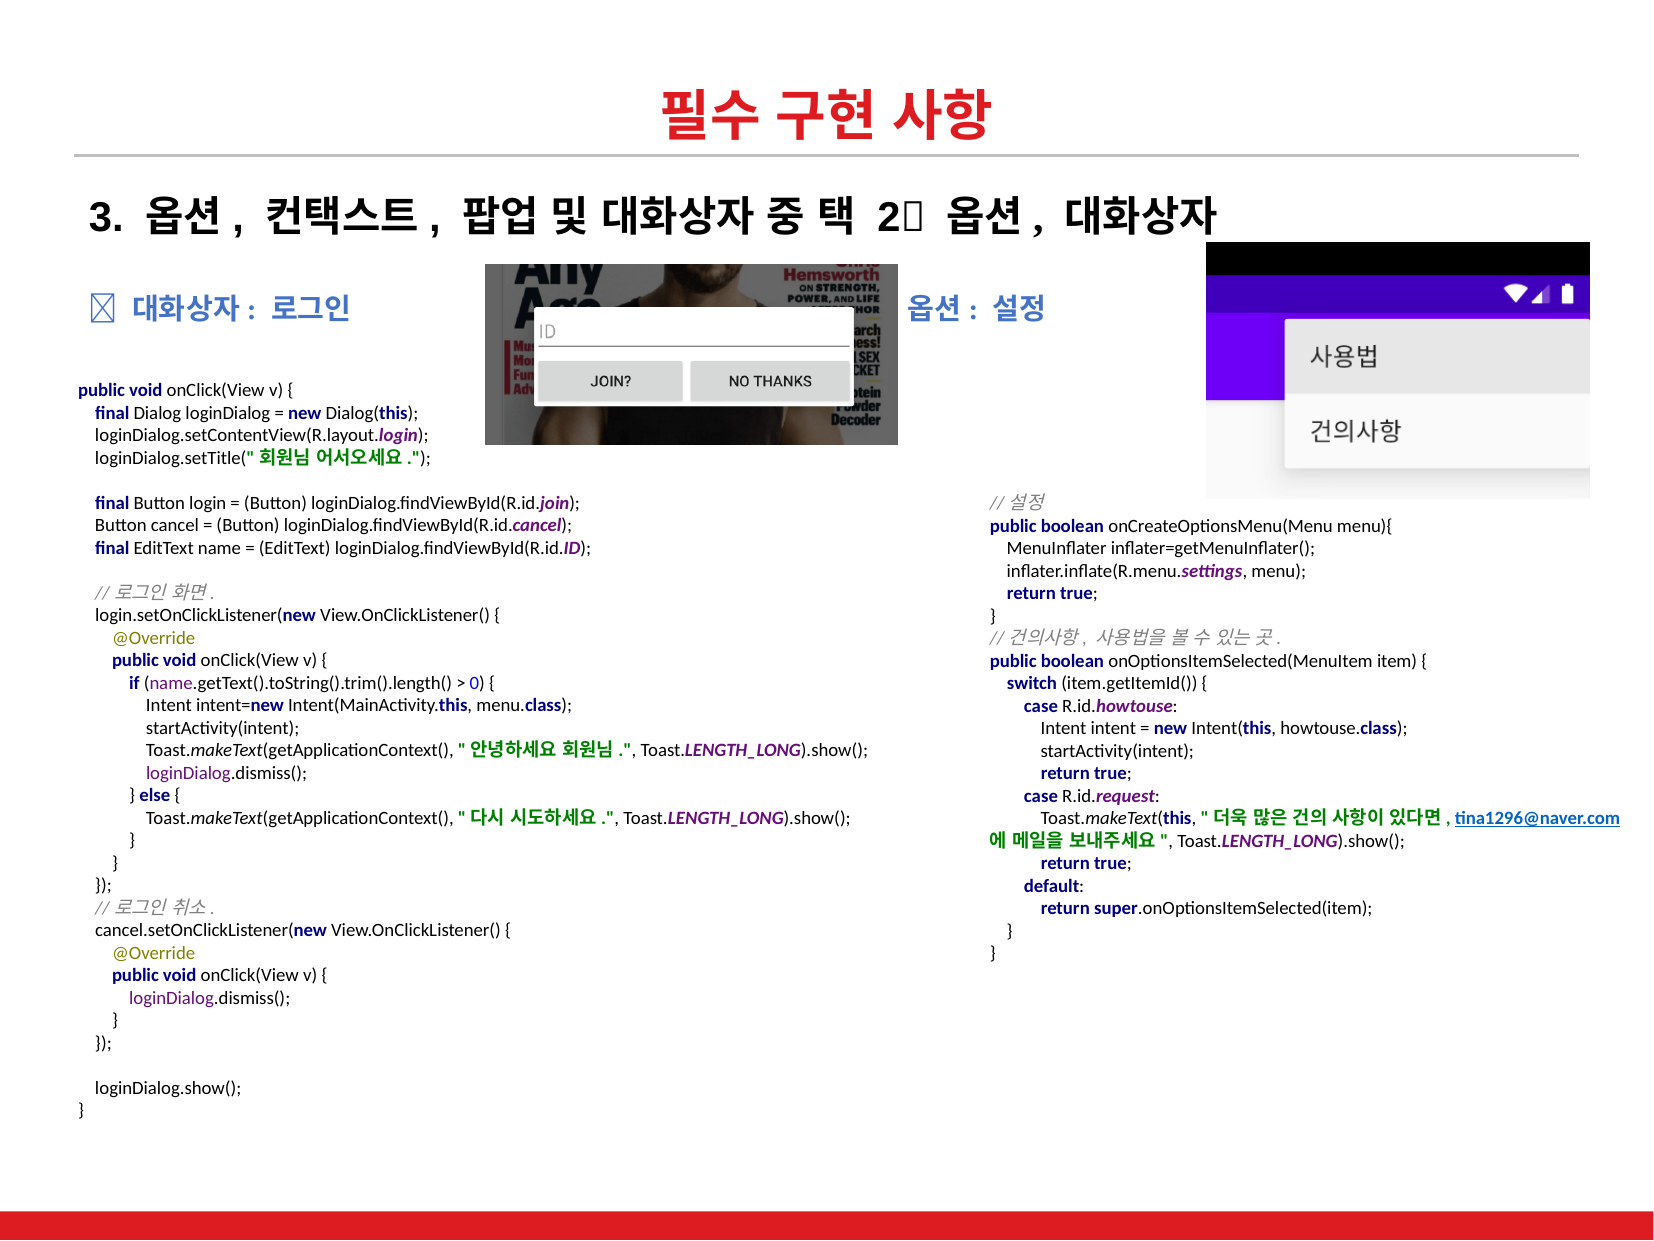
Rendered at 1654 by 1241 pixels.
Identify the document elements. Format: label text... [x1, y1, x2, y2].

picture [1206, 242, 1590, 499]
picture [485, 264, 898, 445]
text_box 3. 옵션, 컨택스트, 팝업 및 대화상자 중 택 2 옵션, 대화상자  대화상자: 로그인  옵션: 설정 [74, 182, 1600, 483]
text_box public void onClick(View v) { final Dialog loginDialog = new Dialog(this); loginDialog.setContentView(R.layout.login); loginDialog.setTitle("회원님 어서오세요."); final Button login = (Button) loginDialog.findViewById(R.id.join); Button cancel = (Button) loginDialog.findViewById(R.id.cancel); final EditText name = (EditText) loginDialog.findViewById(R.id.ID); //로그인 화면. login.setOnClickListener(new View.OnClickListener() { @Override public void onClick(View v) { if (name.getText().toString().trim().length() > 0) { Intent intent=new Intent(MainActivity.this, menu.class); startActivity(intent); Toast.makeText(getApplicationContext(), "안녕하세요 회원님.", Toast.LENGTH_LONG).show(); loginDialog.dismiss(); } else { Toast.makeText(getApplicationContext(), "다시 시도하세요.", Toast.LENGTH_LONG).show(); } } }); //로그인 취소. cancel.setOnClickListener(new View.OnClickListener() { @Override public void onClick(View v) { loginDialog.dismiss(); } }); loginDialog.show(); } [63, 370, 1119, 1128]
text_box //설정 public boolean onCreateOptionsMenu(Menu menu){ MenuInflater inflater=getMenuInflater(); inflater.inflate(R.menu.settings, menu); return true; } //건의사항, 사용법을 볼 수 있는 곳. public boolean onOptionsItemSelected(MenuItem item) { switch (item.getItemId()) { case R.id.howtouse: Intent intent = new Intent(this, howtouse.class); startActivity(intent); return true; case R.id.request: Toast.makeText(this, "더욱 많은 건의 사항이 있다면, tina1296@naver.com 에 메일을 보내주세요", Toast.LENGTH_LONG).show(); return true; default: return super.onOptionsItemSelected(item); } } [975, 483, 1654, 971]
text_box 필수 구현 사항 [644, 73, 1009, 154]
